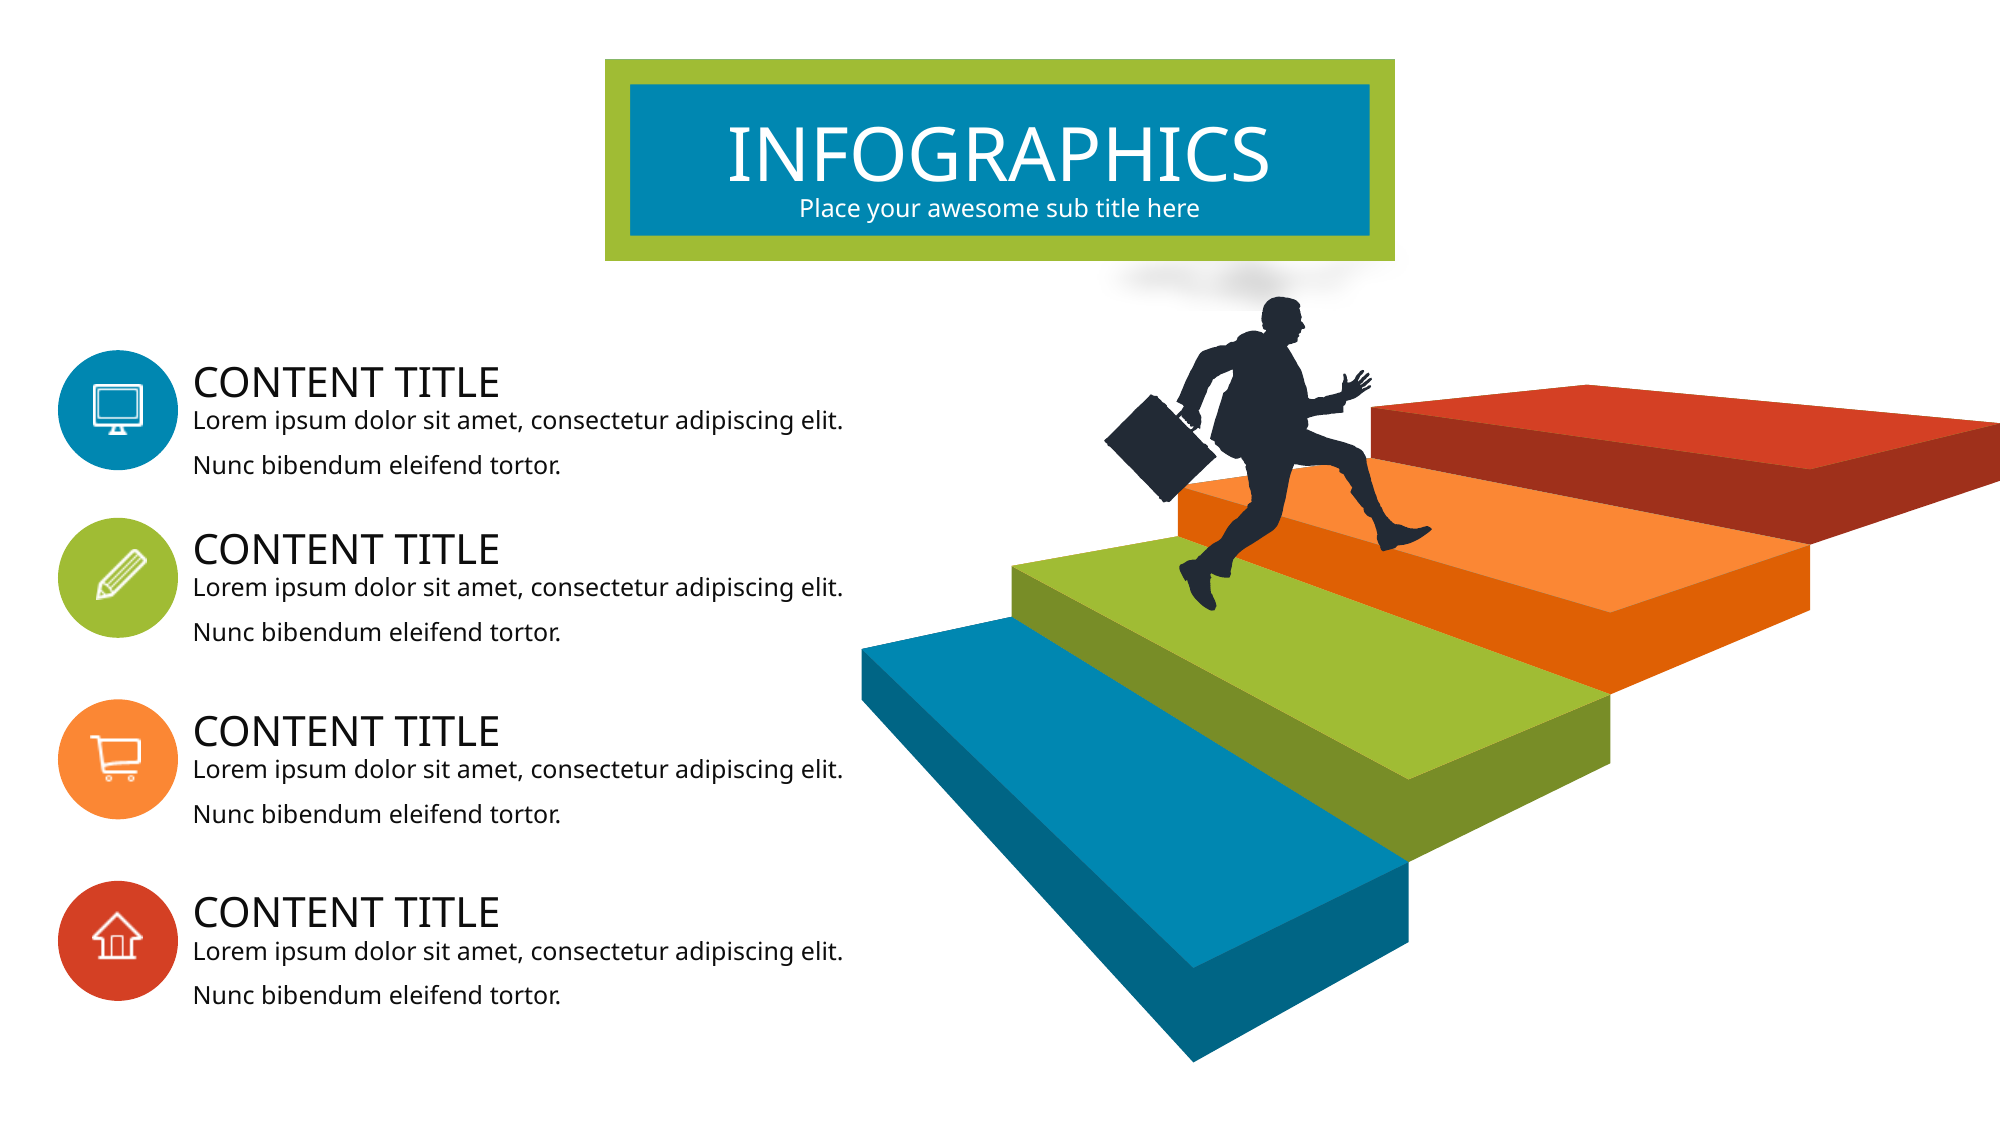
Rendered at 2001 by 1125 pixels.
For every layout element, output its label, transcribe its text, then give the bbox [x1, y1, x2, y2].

picture [94, 385, 142, 434]
text_box Lorem ipsum dolor sit amet, consectetur adipiscing elit. Nunc bibendum eleifend tortor. [177, 581, 861, 655]
picture [90, 734, 141, 785]
text_box [56, 879, 177, 1002]
picture [96, 549, 147, 600]
text_box Lorem ipsum dolor sit amet, consectetur adipiscing elit. Nunc bibendum eleifend tortor. [177, 944, 861, 1018]
text_box CONTENT TITLE [177, 323, 885, 413]
text_box Lorem ipsum dolor sit amet, consectetur adipiscing elit. Nunc bibendum eleifend tortor. [177, 763, 861, 836]
text_box [56, 349, 177, 472]
text_box Lorem ipsum dolor sit amet, consectetur adipiscing elit. Nunc bibendum eleifend tortor. [177, 413, 861, 487]
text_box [861, 384, 2000, 1063]
text_box CONTENT TITLE [177, 672, 861, 763]
text_box [56, 516, 177, 639]
text_box [1342, 369, 1372, 384]
text_box CONTENT TITLE [177, 490, 861, 581]
text_box [1184, 296, 1306, 384]
picture [92, 910, 143, 961]
text_box CONTENT TITLE [177, 853, 861, 944]
text_box [56, 698, 177, 821]
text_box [605, 54, 1395, 261]
